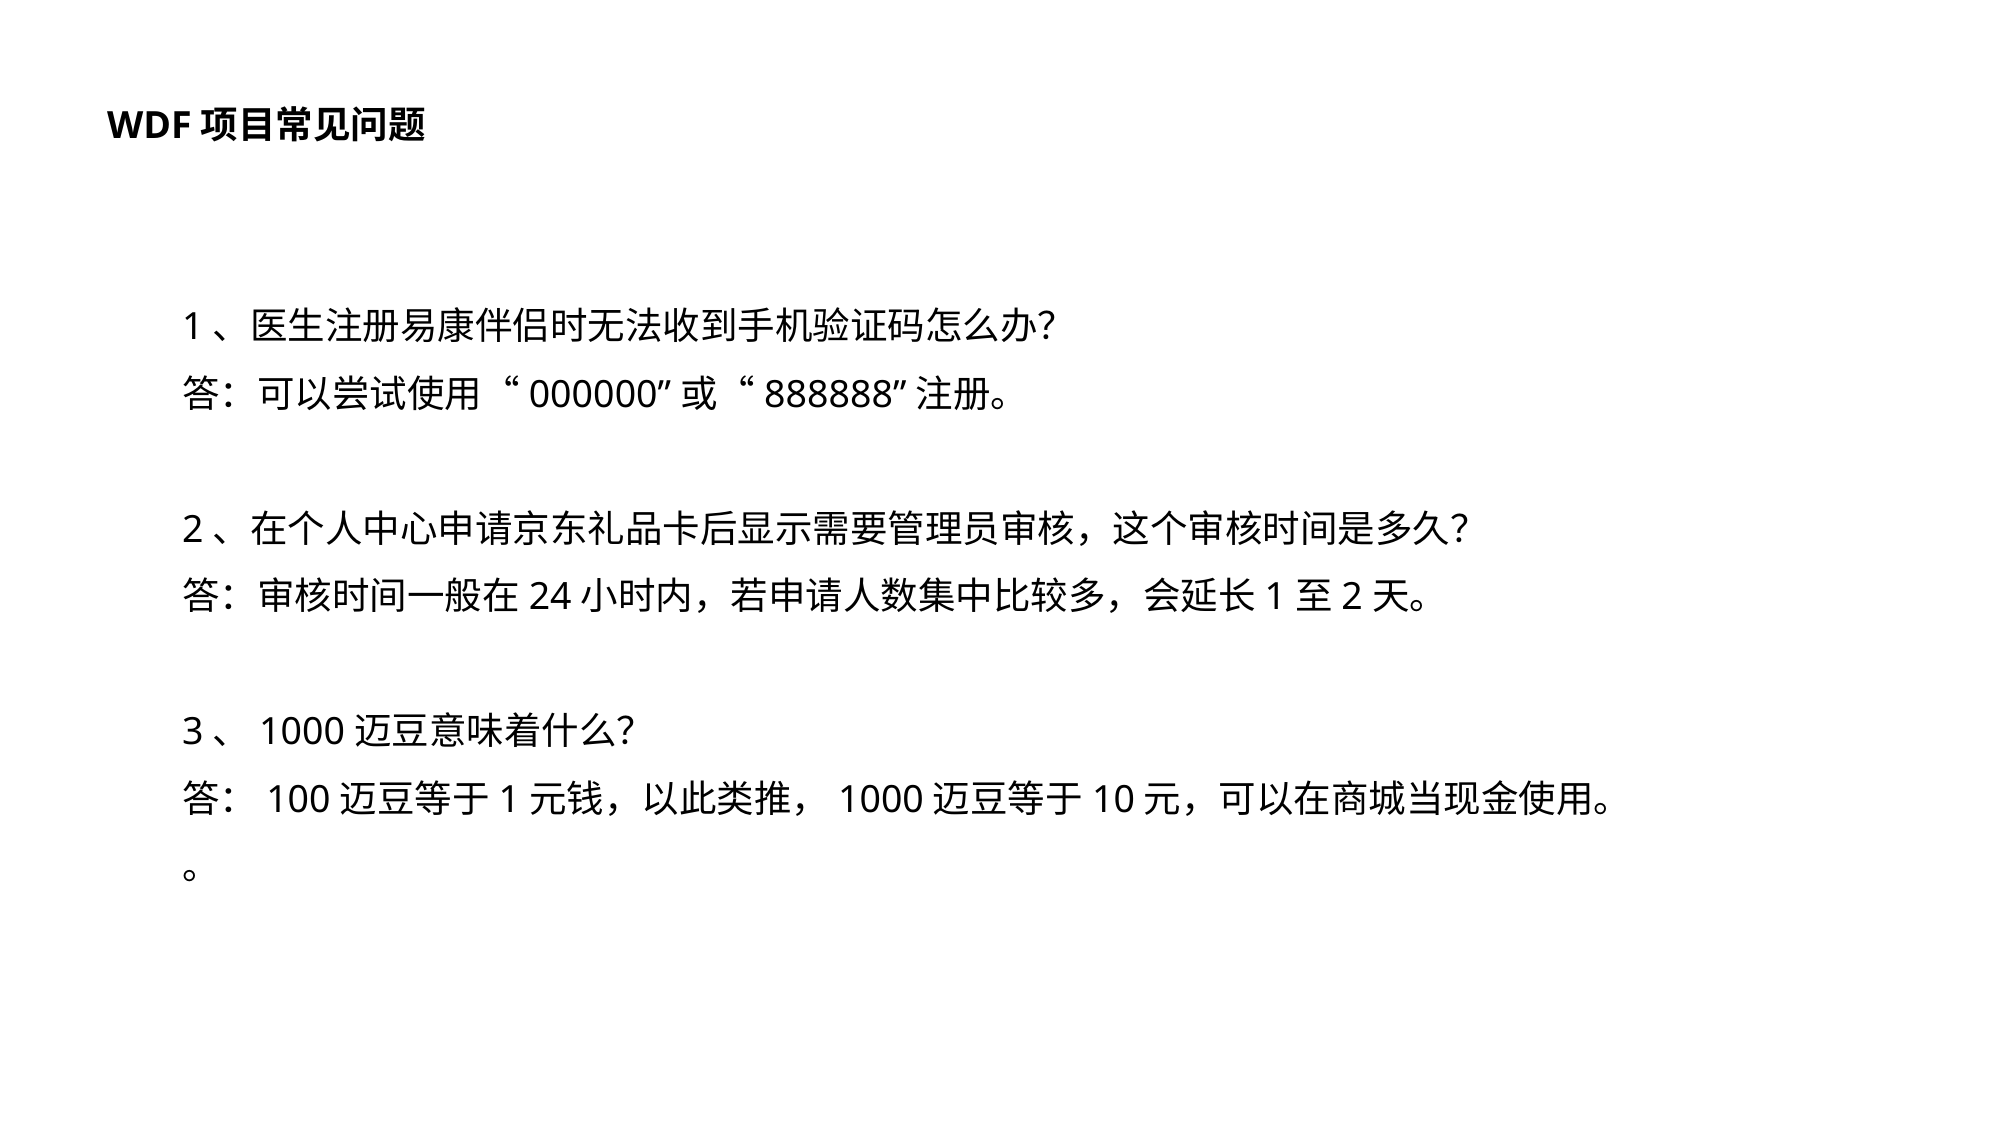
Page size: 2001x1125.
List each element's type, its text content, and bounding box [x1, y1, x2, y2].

text_box WDF项目常见问题 [92, 93, 894, 154]
text_box 1、医生注册易康伴侣时无法收到手机验证码怎么办？ 答：可以尝试使用“000000”或“888888”注册。 2、在个人中心申请京东礼品卡后显示需要管理员审核，这个审核时间是多久？ 答：审核时间一般在24小时内，若申请人数集中比较多，会延长1至2天。 3、1000迈豆意味着什么？ 答：100迈豆等于1元钱，以此类推，1000迈豆等于10元，可以在商城当现金使用。 。 [92, 272, 1736, 895]
